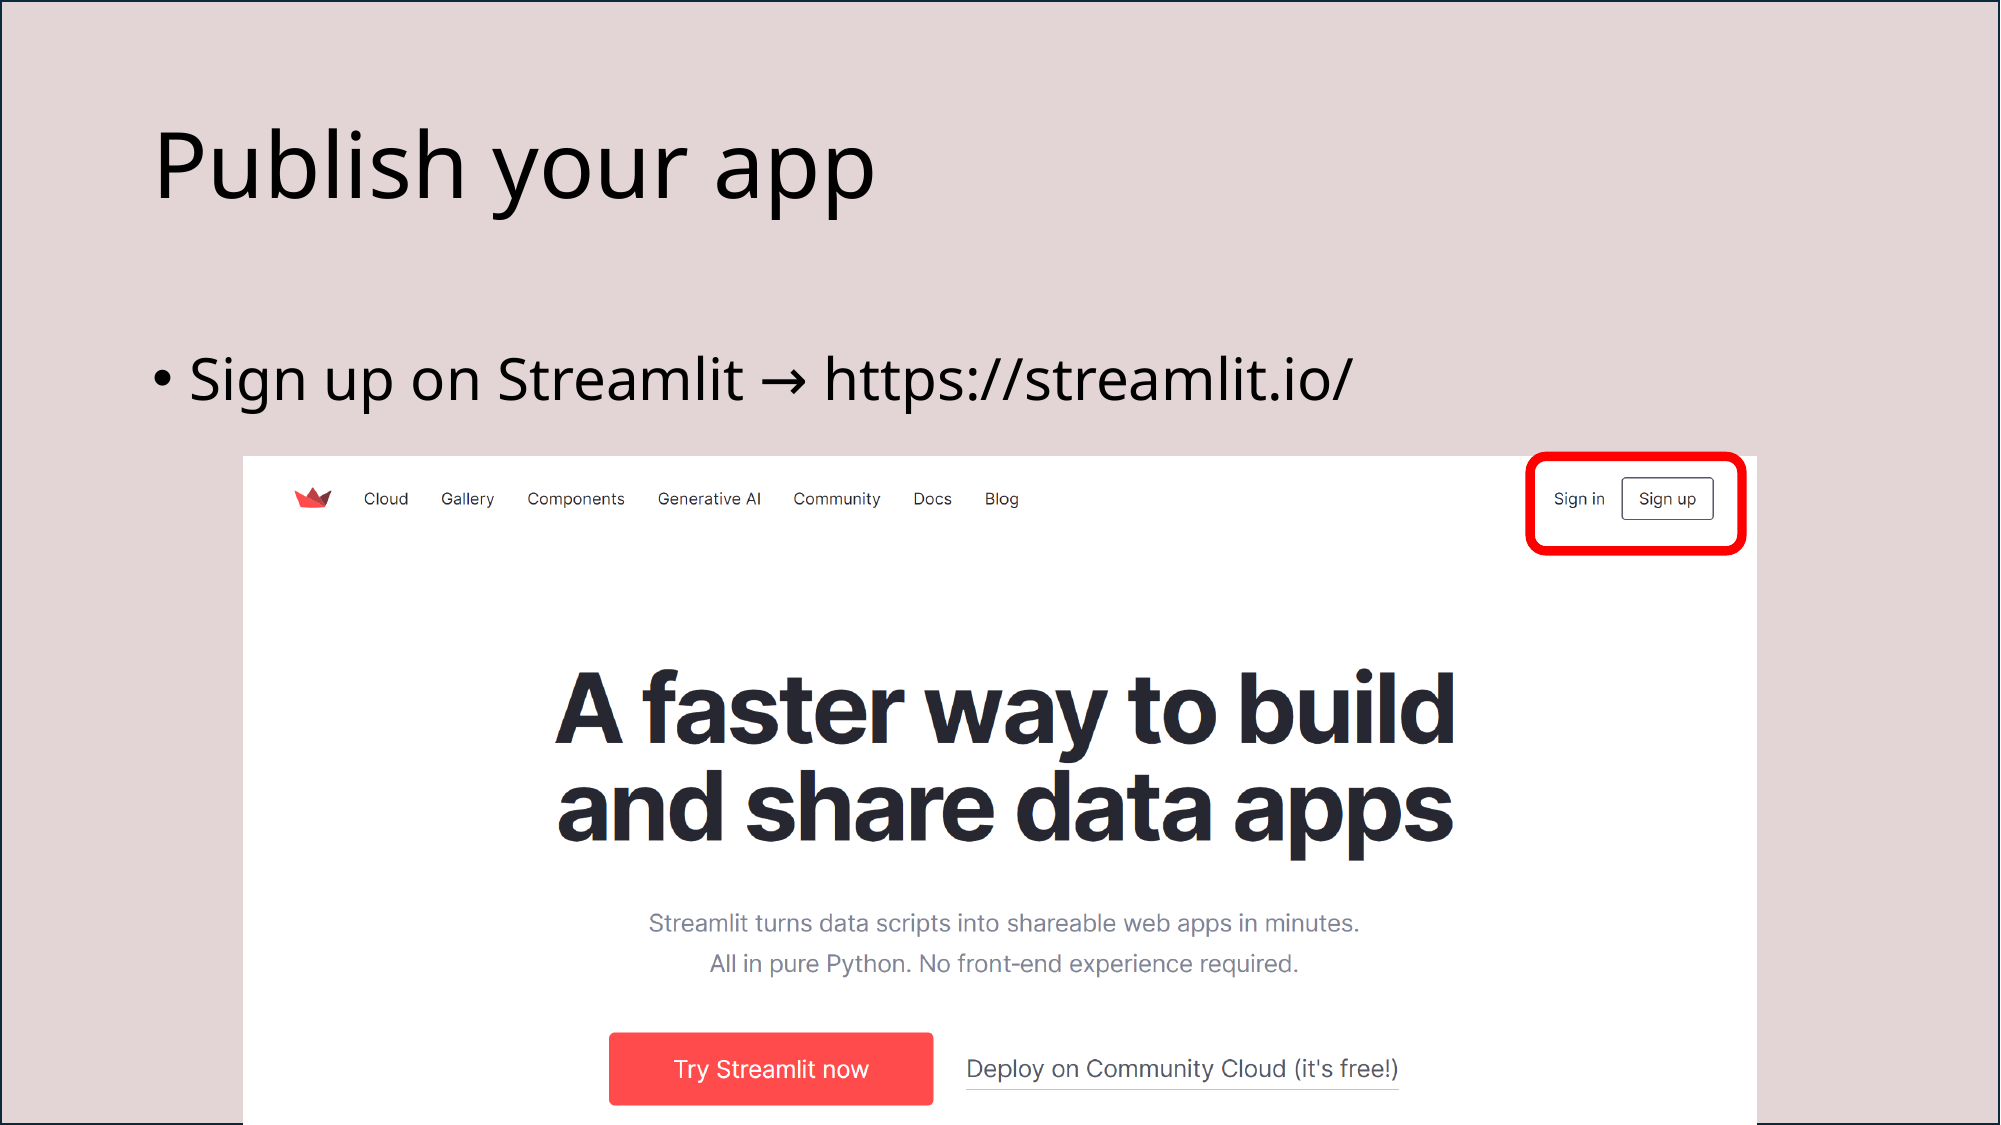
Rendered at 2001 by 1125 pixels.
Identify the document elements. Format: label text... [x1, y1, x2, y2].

text_box [0, 0, 2000, 1125]
list Sign up on Streamlit → https://streamlit.io/ [137, 299, 1863, 1014]
title Publish your app [137, 59, 1863, 278]
picture [242, 455, 1758, 1125]
